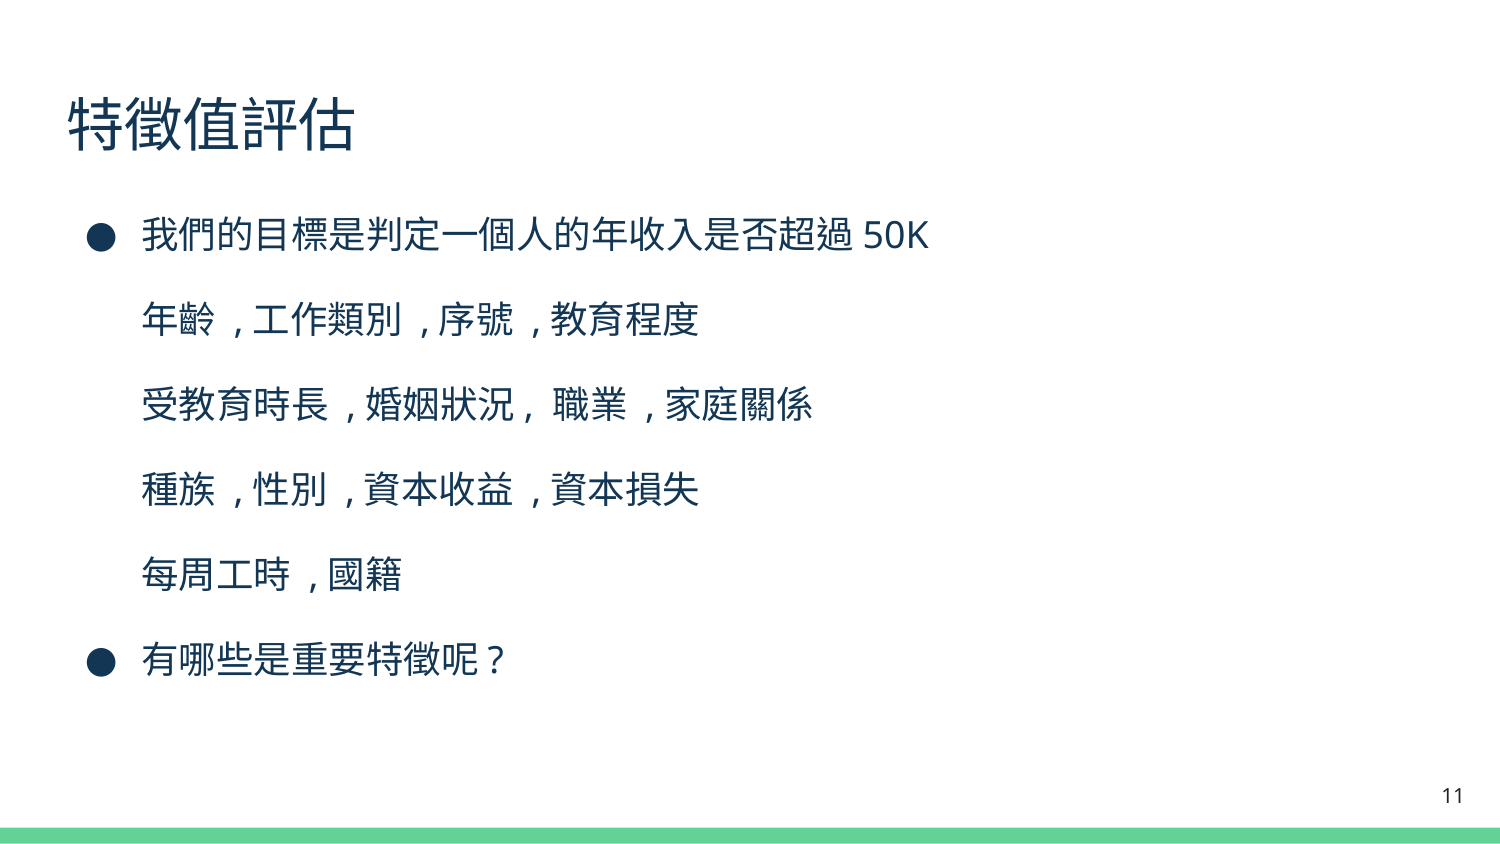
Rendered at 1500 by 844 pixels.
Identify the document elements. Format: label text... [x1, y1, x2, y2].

list 我們的目標是判定一個人的年收入是否超過50K 年齡 ,工作類別 ,序號 ,教育程度 受教育時長 ,婚姻狀況, 職業 ,家庭關係 種族 ,性別 ,資本收益 ,資本損失 每周工時 ,國籍 有哪些是重要特徵呢? [51, 189, 1449, 750]
slide_number ‹#› [1389, 764, 1480, 830]
title 特徵值評估 [51, 72, 1449, 167]
